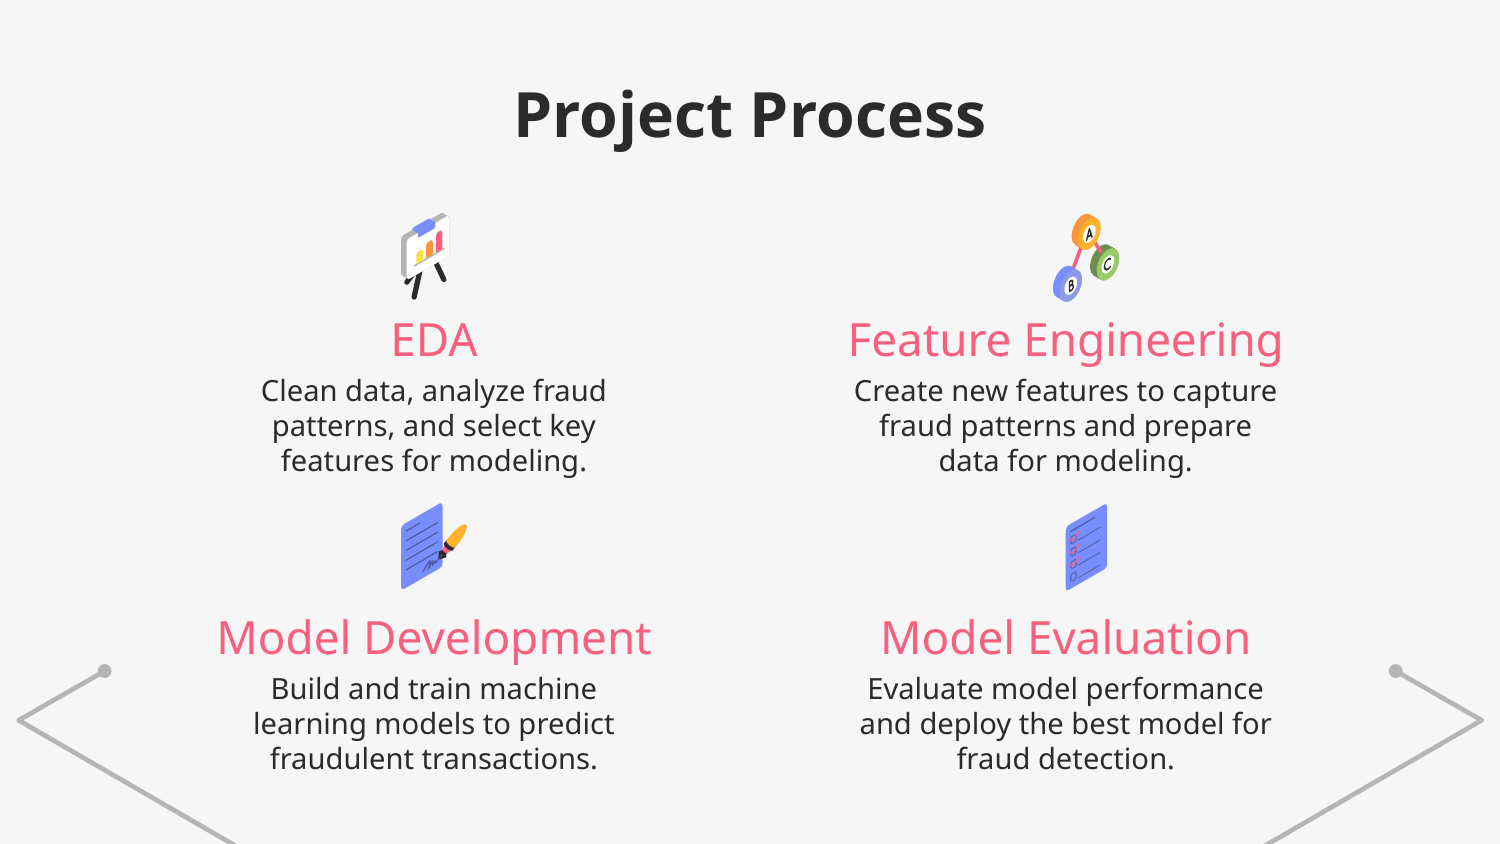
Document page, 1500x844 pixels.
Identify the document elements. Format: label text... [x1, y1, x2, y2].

title Project Process [118, 60, 1382, 155]
title Feature Engineering [829, 315, 1302, 356]
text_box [1052, 213, 1120, 303]
subtitle Build and train machine learning models to predict fraudulent transactions. [198, 655, 671, 750]
title EDA [198, 315, 671, 356]
subtitle Create new features to capture fraud patterns and prepare data for modeling. [829, 356, 1302, 451]
title Model Evaluation [829, 614, 1302, 655]
subtitle Clean data, analyze fraud patterns, and select key features for modeling. [198, 356, 671, 451]
title Model Development [198, 614, 671, 655]
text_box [1065, 503, 1108, 591]
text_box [400, 212, 450, 300]
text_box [400, 503, 468, 590]
subtitle Evaluate model performance and deploy the best model for fraud detection. [829, 655, 1302, 750]
